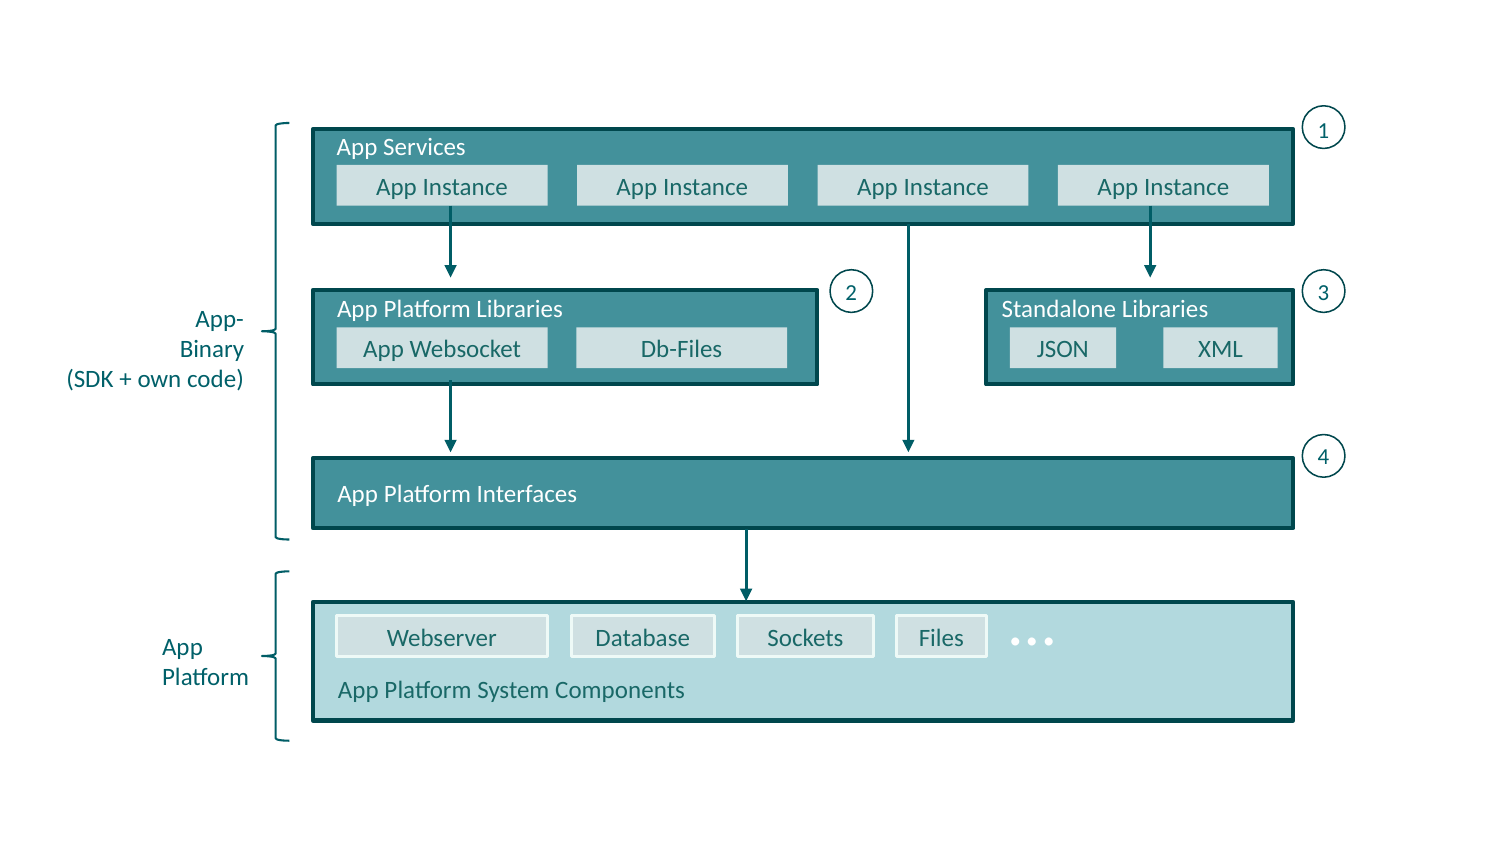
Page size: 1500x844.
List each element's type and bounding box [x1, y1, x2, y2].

text_box [49, 105, 1346, 741]
